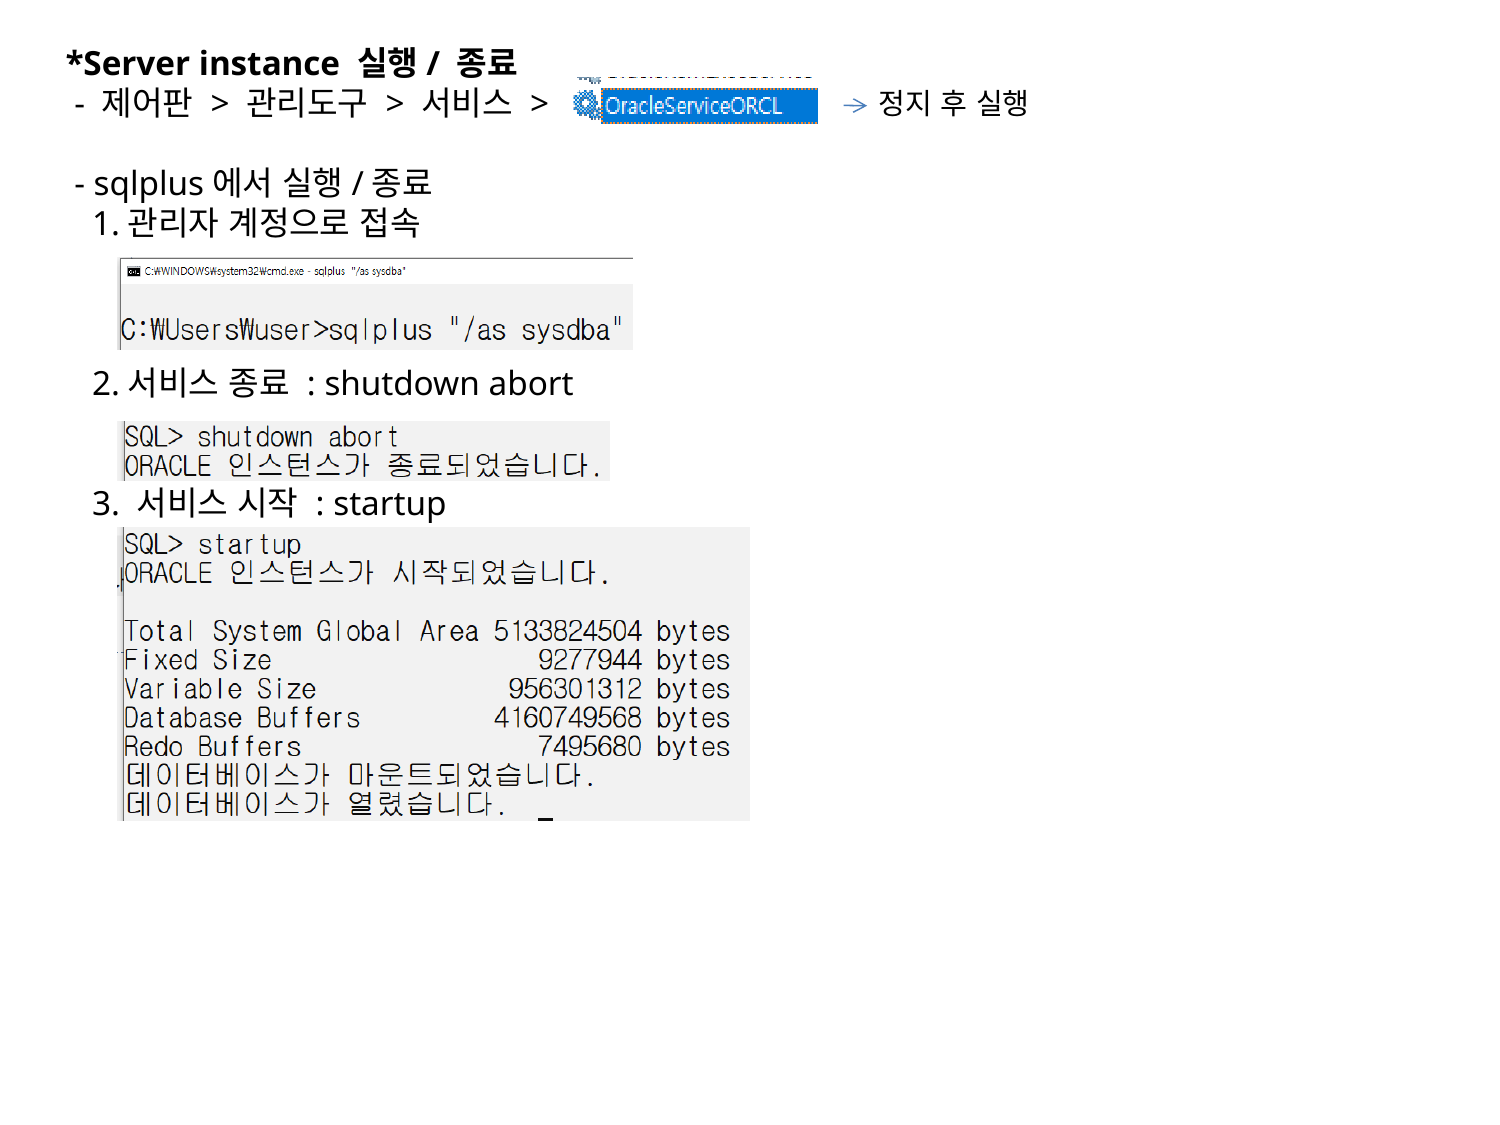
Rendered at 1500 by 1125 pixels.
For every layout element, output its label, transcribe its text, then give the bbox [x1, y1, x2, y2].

picture [116, 421, 610, 481]
picture [559, 77, 819, 125]
text_box 정지 후 실행 [863, 78, 1046, 129]
picture [116, 527, 751, 821]
text_box *Server instance 실행/ 종료 - 제어판 > 관리도구 > 서비스 > - sqlplus에서 실행/종료 1.관리자 계정으로 접속 2.서비스 종료 : shutdown abort 3. 서비스 시작 : startup [50, 35, 590, 529]
picture [116, 257, 633, 351]
